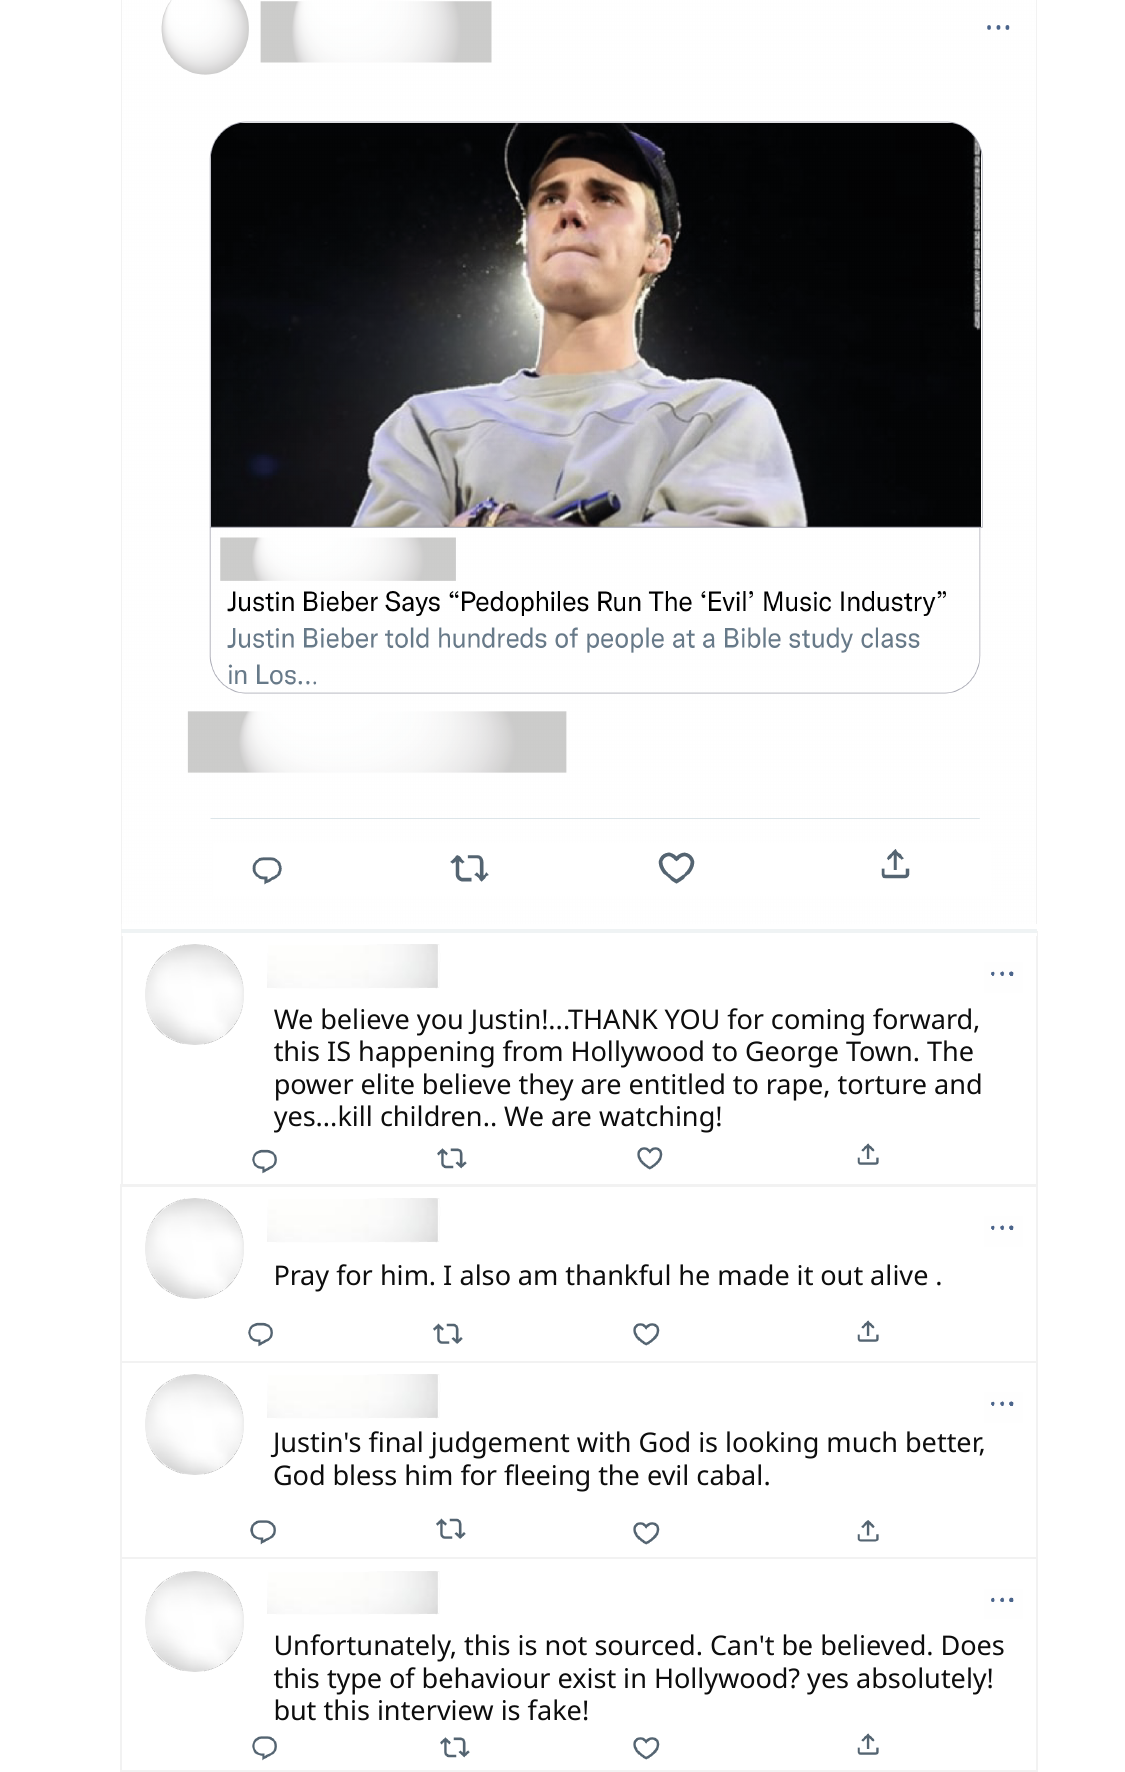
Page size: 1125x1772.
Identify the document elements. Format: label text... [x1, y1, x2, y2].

picture [267, 1374, 441, 1419]
picture [984, 962, 1023, 993]
picture [145, 1198, 244, 1299]
picture [984, 1589, 1023, 1619]
picture [244, 1143, 284, 1179]
text_box [121, 931, 1038, 1184]
picture [984, 1216, 1023, 1247]
picture [244, 1729, 284, 1766]
picture [855, 1729, 883, 1759]
picture [984, 1392, 1023, 1423]
text_box We believe you Justin!...THANK YOU for coming forward, this IS happening from Hollywood to George Town. The power elite believe they are entitled to rape, torture and yes...kill children.. We are watching! [259, 994, 1025, 1140]
picture [267, 1198, 441, 1243]
picture [631, 1319, 663, 1349]
text_box Pray for him. I also am thankful he made it out alive . [258, 1251, 1037, 1299]
picture [267, 1571, 441, 1616]
picture [267, 944, 441, 989]
picture [435, 1514, 468, 1545]
text_box [120, 1184, 1038, 1361]
picture [145, 944, 244, 1045]
picture [145, 1571, 244, 1672]
picture [242, 1513, 283, 1550]
picture [631, 1733, 663, 1763]
text_box [120, 1361, 1038, 1557]
picture [240, 1316, 280, 1352]
picture [855, 1139, 883, 1169]
picture [439, 1733, 472, 1763]
picture [635, 1143, 666, 1173]
picture [855, 1316, 883, 1346]
picture [855, 1515, 883, 1546]
picture [432, 1319, 465, 1350]
text_box Unfortunately, this is not sourced. Can't be believed. Does this type of behaviour exist in Hollywood? yes absolutely! but this interview is fake! [258, 1621, 1024, 1734]
picture [436, 1144, 469, 1174]
picture [631, 1517, 663, 1548]
picture [145, 1374, 244, 1475]
text_box [120, 1557, 1038, 1772]
picture [121, 0, 1037, 936]
text_box Justin's final judgement with God is looking much better, God bless him for fleeing the evil cabal. [258, 1418, 1036, 1498]
